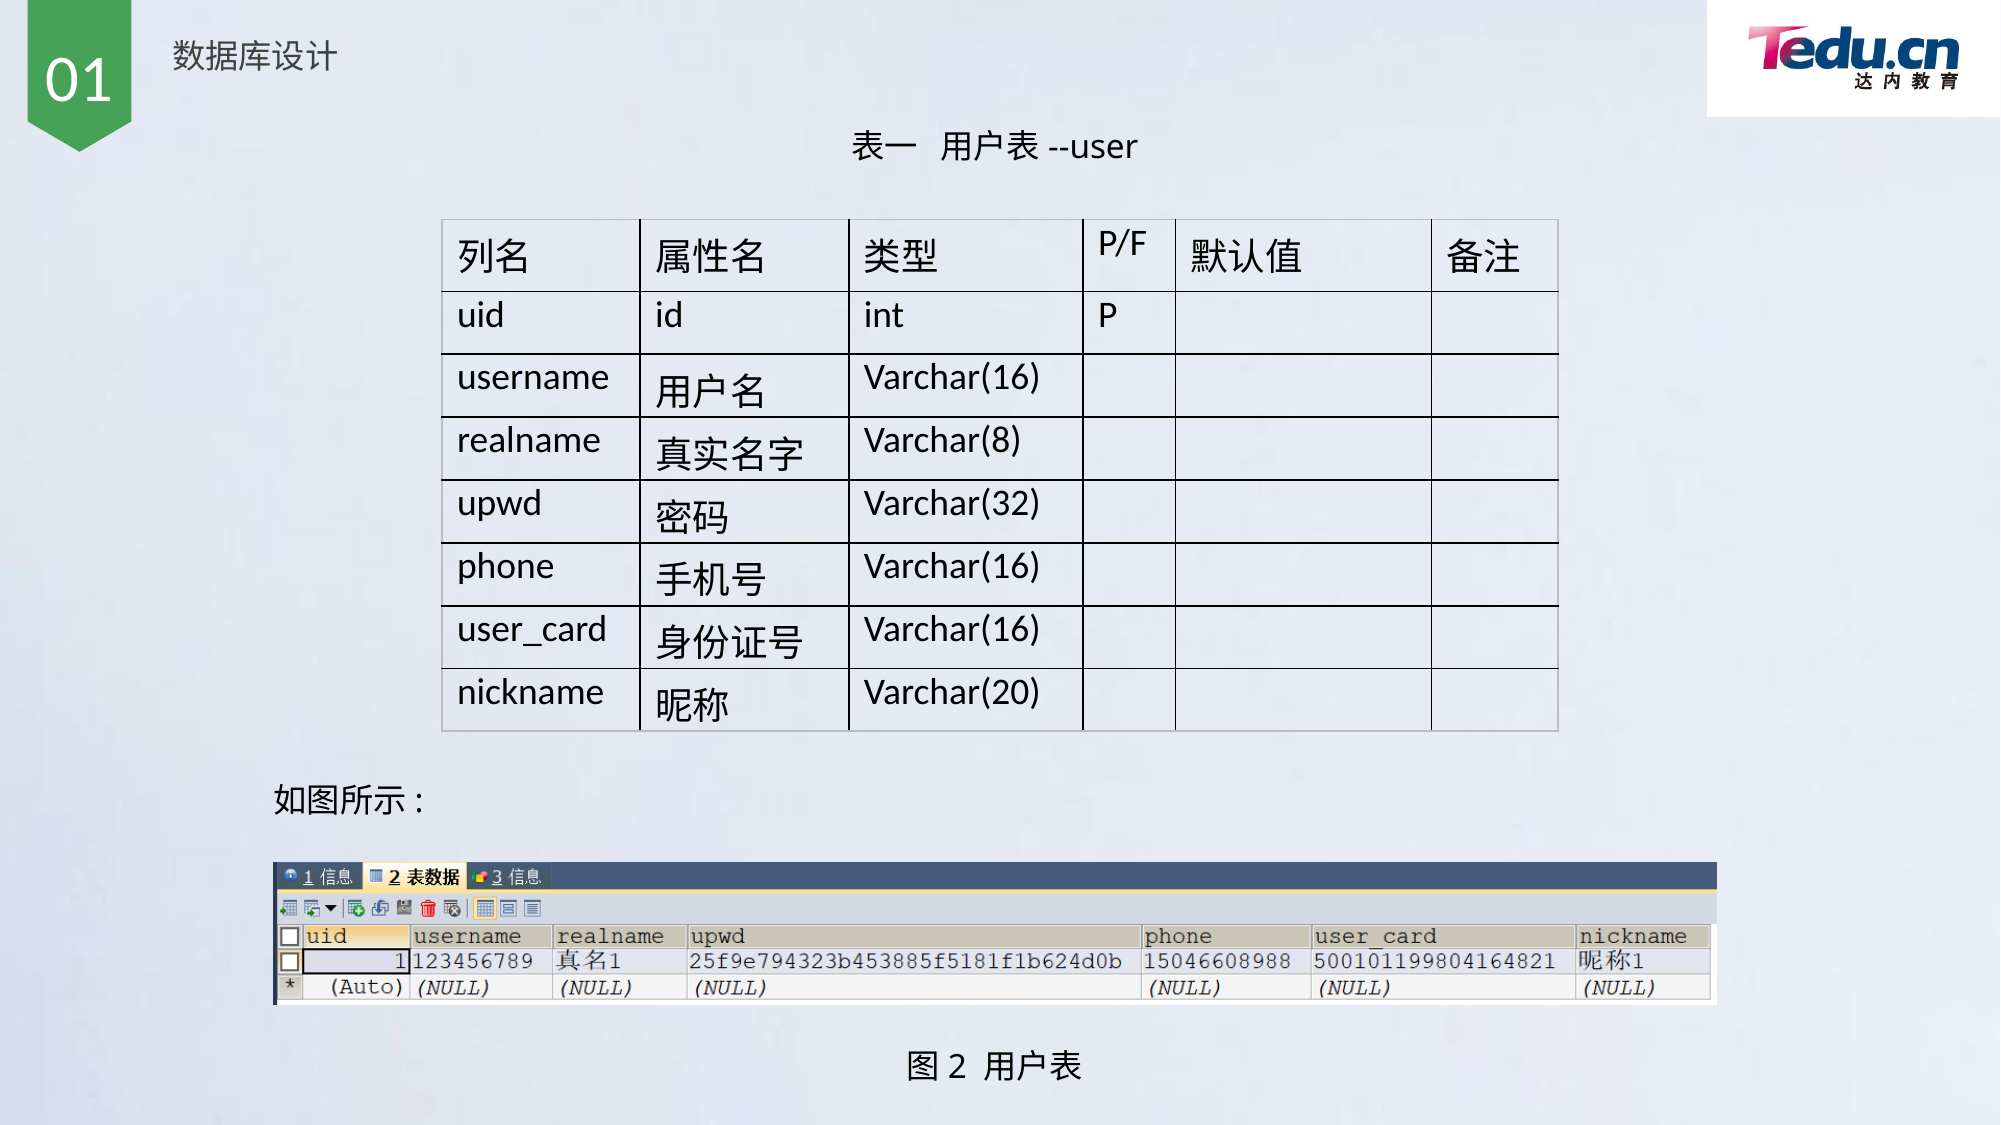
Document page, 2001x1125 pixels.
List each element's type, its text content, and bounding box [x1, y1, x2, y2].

table_cell [1176, 418, 1431, 479]
table_cell [1084, 481, 1175, 542]
table_cell [1432, 481, 1557, 542]
table_cell [1432, 607, 1557, 668]
table_cell Varchar(8) [850, 418, 1082, 479]
table_cell [1176, 292, 1431, 353]
table_cell [1176, 607, 1431, 668]
table_cell [1176, 544, 1431, 605]
table_cell 身份证号 [641, 607, 848, 668]
table_cell user_card [443, 607, 639, 668]
table_cell id [641, 292, 848, 353]
table_cell [1176, 481, 1431, 542]
table_header P/F [1084, 220, 1175, 291]
table_cell [1084, 607, 1175, 668]
table_cell Varchar(20) [850, 669, 1082, 730]
table_cell [1084, 355, 1175, 416]
table_cell 手机号 [641, 544, 848, 605]
table_cell int [850, 292, 1082, 353]
table_header 属性名 [641, 220, 848, 291]
text_box [26, 0, 133, 154]
table_cell Varchar(16) [850, 607, 1082, 668]
table_cell 用户名 [641, 355, 848, 416]
table_cell username [443, 355, 639, 416]
text_box 表一 用户表--user [836, 118, 1154, 173]
table_cell realname [443, 418, 639, 479]
table_header 列名 [443, 220, 639, 291]
table_cell 昵称 [641, 669, 848, 730]
table_cell 真实名字 [641, 418, 848, 479]
table_header 类型 [850, 220, 1082, 291]
text_box 图2 用户表 [891, 1037, 1099, 1092]
table_cell Varchar(16) [850, 544, 1082, 605]
table_cell [1432, 418, 1557, 479]
table_cell upwd [443, 481, 639, 542]
table_cell [1084, 418, 1175, 479]
table_cell [1432, 544, 1557, 605]
table_header 默认值 [1176, 220, 1431, 291]
table_cell nickname [443, 669, 639, 730]
table_cell [1176, 355, 1431, 416]
picture [0, 0, 2001, 1125]
table_cell [1084, 669, 1175, 730]
table_cell [1432, 355, 1557, 416]
table_cell [1176, 669, 1431, 730]
table_cell phone [443, 544, 639, 605]
table_cell [1432, 292, 1557, 353]
table_cell Varchar(32) [850, 481, 1082, 542]
table_cell P [1084, 292, 1175, 353]
text_box 数据库设计 [157, 27, 436, 83]
table_cell 密码 [641, 481, 848, 542]
text_box 01 [31, 27, 129, 123]
table_cell Varchar(16) [850, 355, 1082, 416]
table_cell [1084, 544, 1175, 605]
text_box 如图所示: [258, 771, 439, 827]
table_header 备注 [1432, 220, 1557, 291]
table_cell [1432, 669, 1557, 730]
table_cell uid [443, 292, 639, 353]
